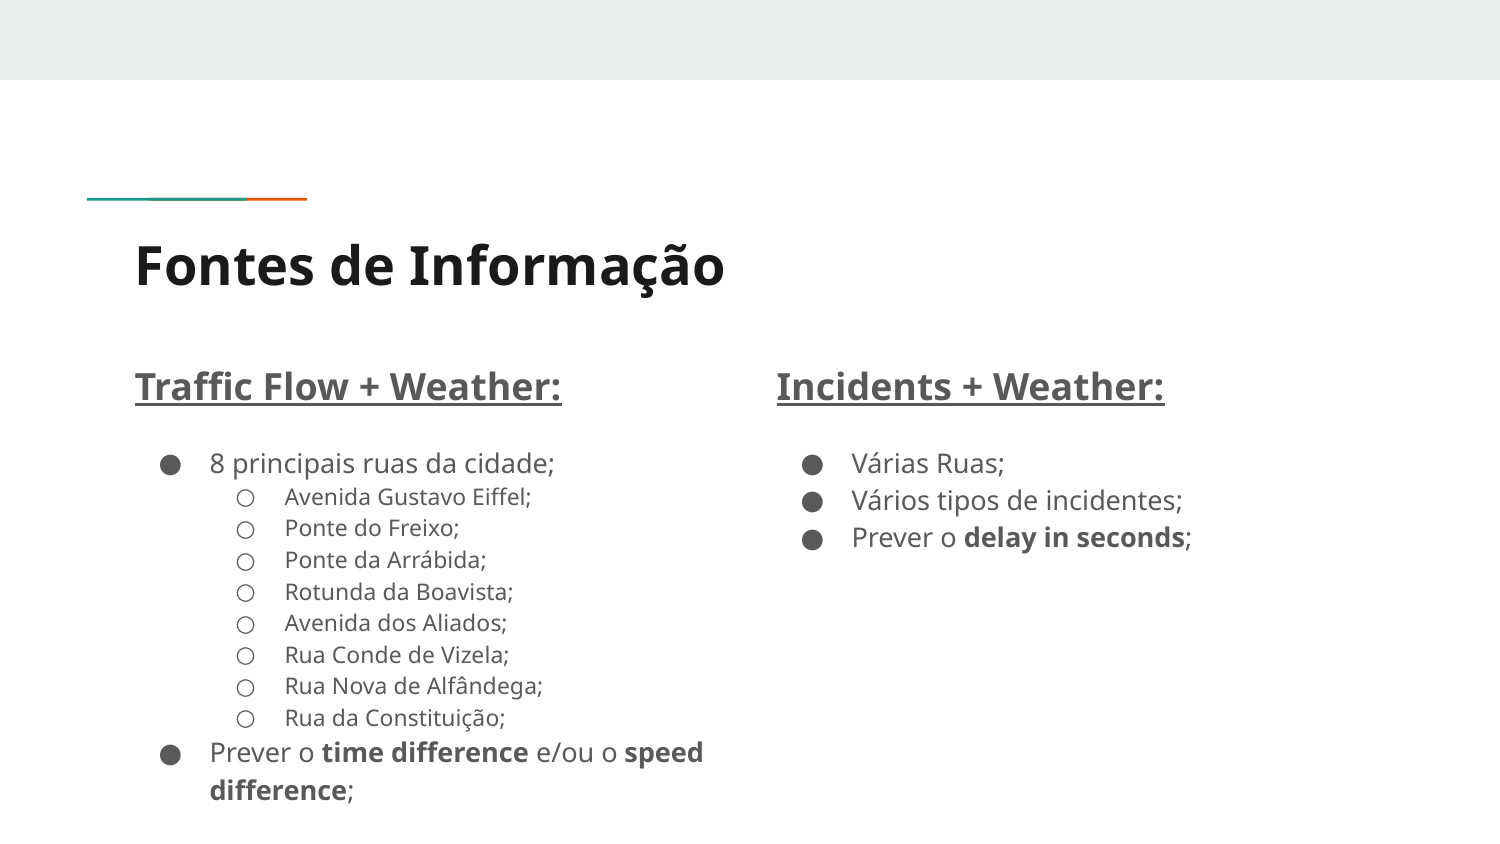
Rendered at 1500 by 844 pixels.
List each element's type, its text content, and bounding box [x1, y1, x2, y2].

list Incidents + Weather: Várias Ruas; Vários tipos de incidentes; Prever o delay in seconds; [761, 341, 1381, 712]
title Fontes de Informação [119, 216, 1381, 305]
list Traffic Flow + Weather: 8 principais ruas da cidade; Avenida Gustavo Eiffel; Ponte do Freixo; Ponte da Arrábida; Rotunda da Boavista; Avenida dos Aliados; Rua Conde de Vizela; Rua Nova de Alfândega; Rua da Constituição; Prever o time difference e/ou o speed difference; [119, 341, 739, 836]
